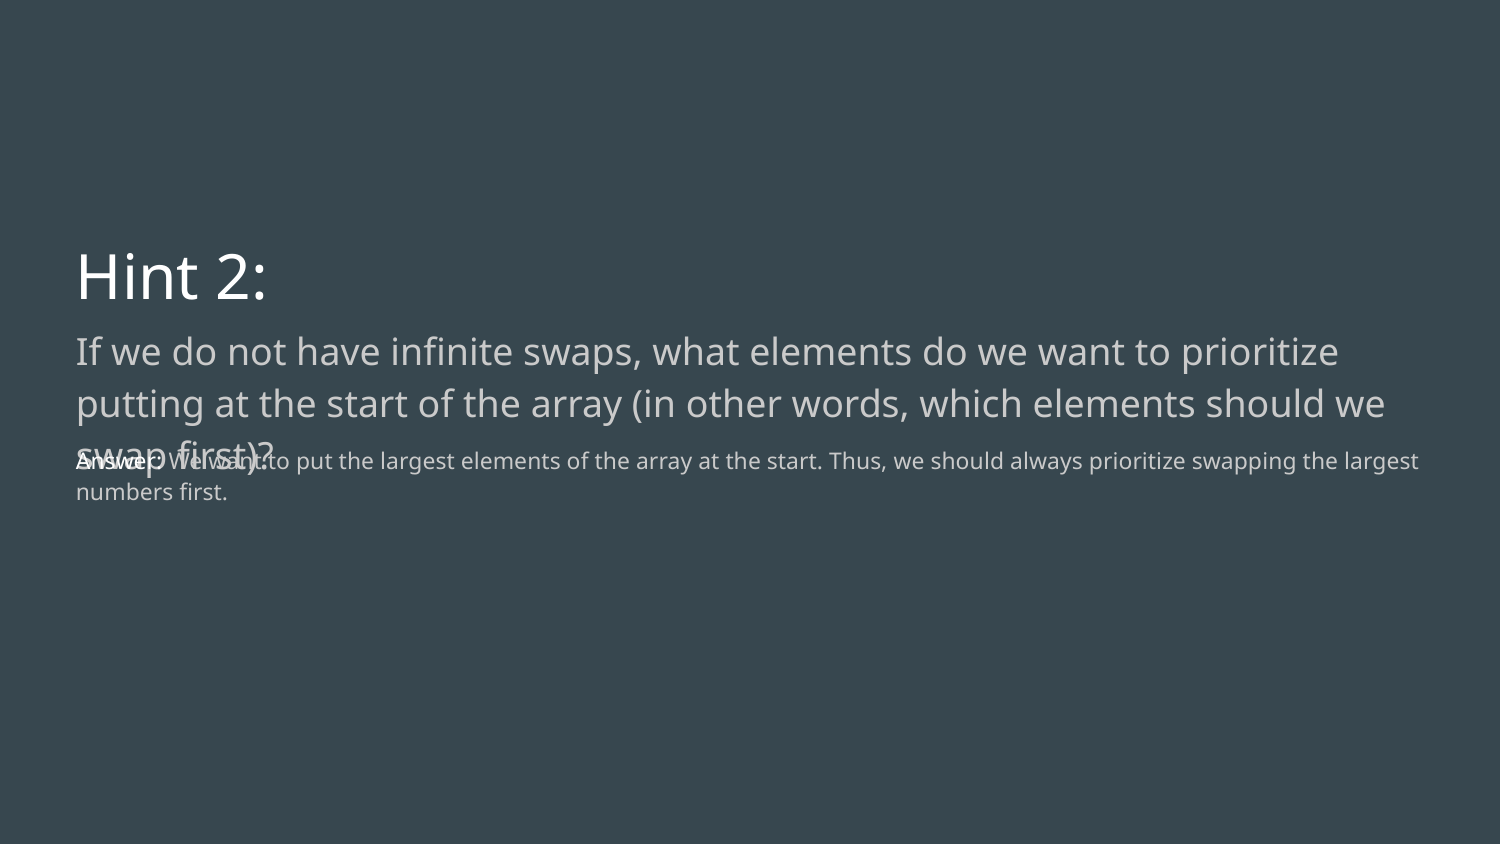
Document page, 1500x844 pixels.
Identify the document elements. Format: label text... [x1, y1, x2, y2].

list If we do not have infinite swaps, what elements do we want to prioritize putting at the start of the array (in other words, which elements should we swap first)? [60, 306, 1459, 427]
title Hint 2: [60, 222, 1459, 306]
list Answer: We want to put the largest elements of the array at the start. Thus, we should always prioritize swapping the largest numbers first. [60, 427, 1459, 482]
